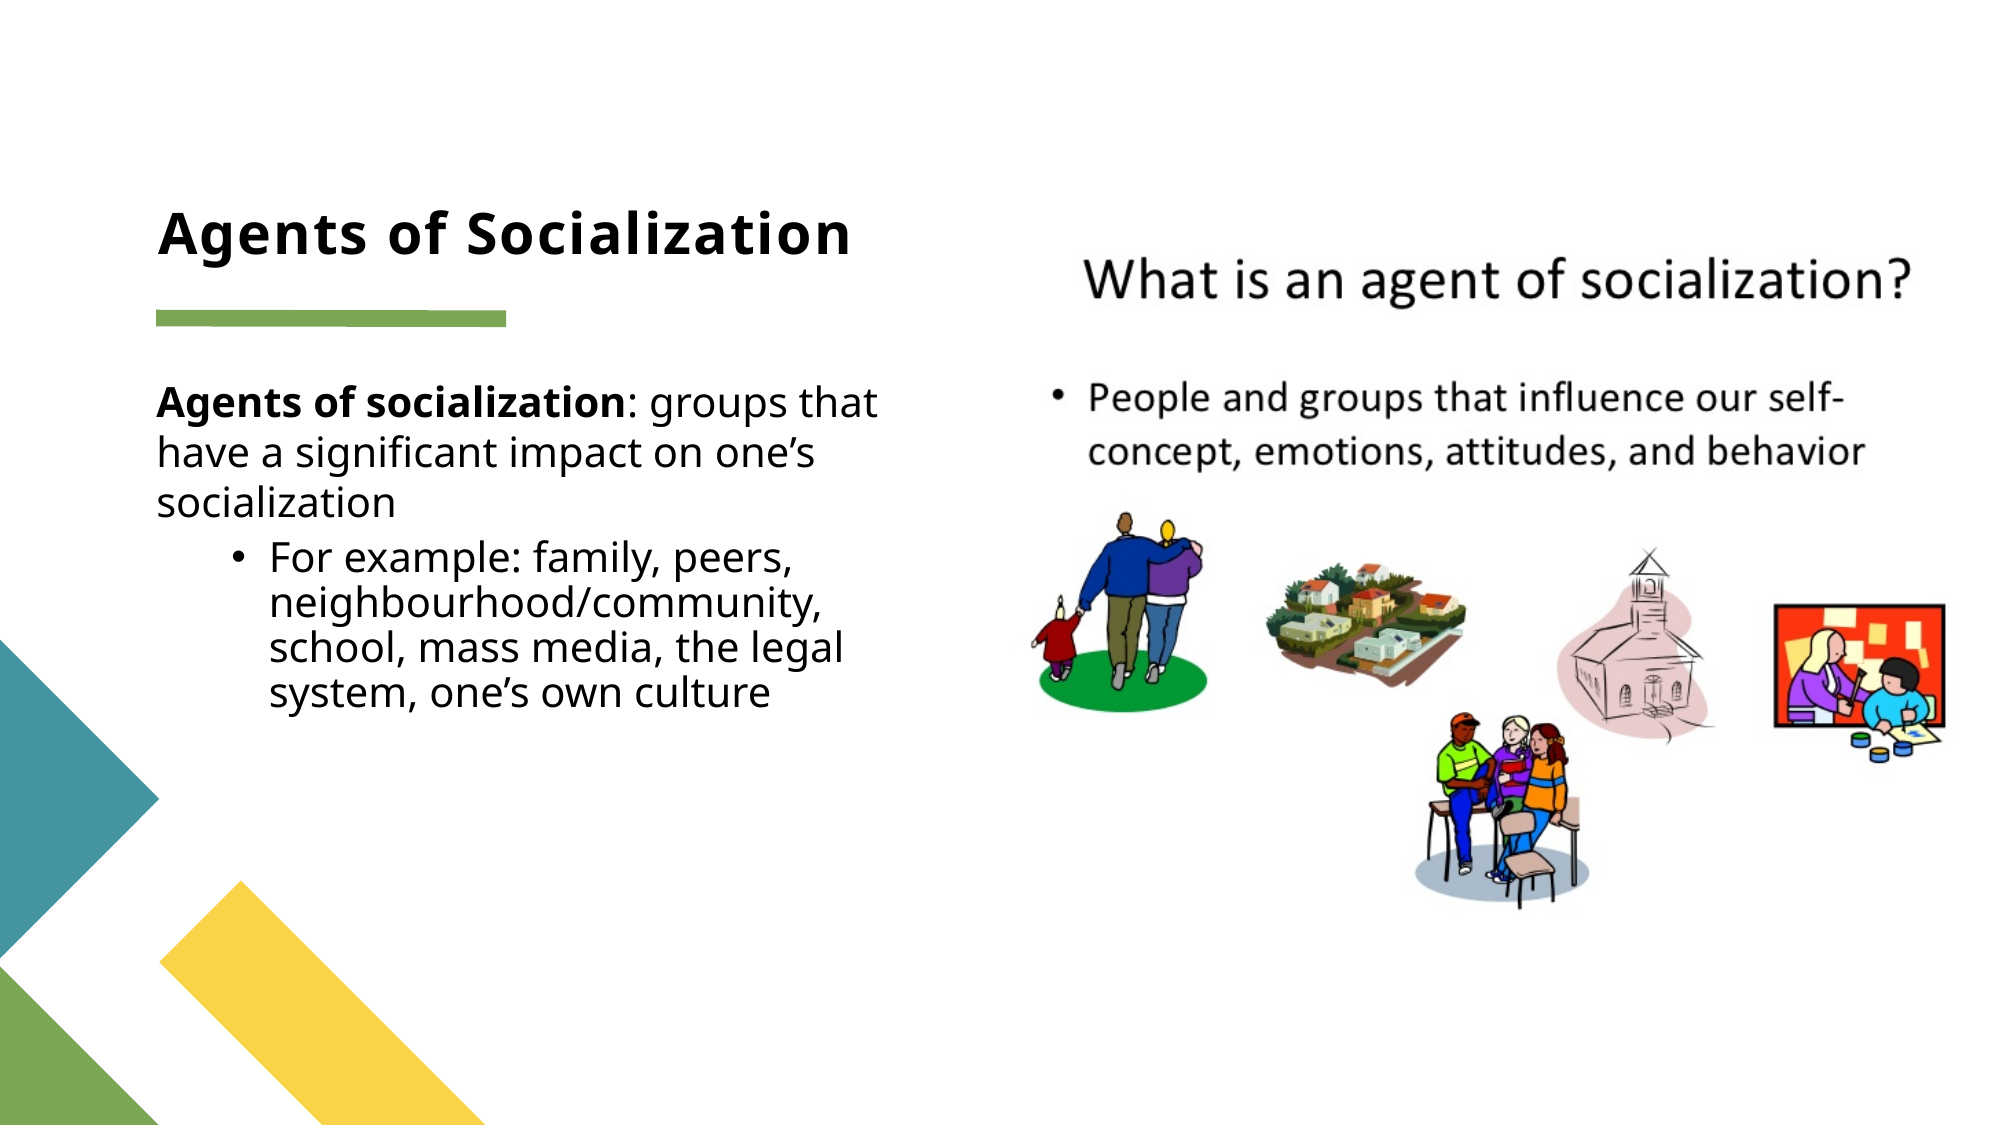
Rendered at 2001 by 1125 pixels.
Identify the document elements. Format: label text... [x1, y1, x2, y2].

list Agents of socialization: groups that have a significant impact on one’s socialization For example: family, peers, neighbourhood/community, school, mass media, the legal system, one’s own culture [156, 375, 907, 835]
title Agents of Socialization [158, 166, 969, 267]
picture [990, 187, 1991, 938]
